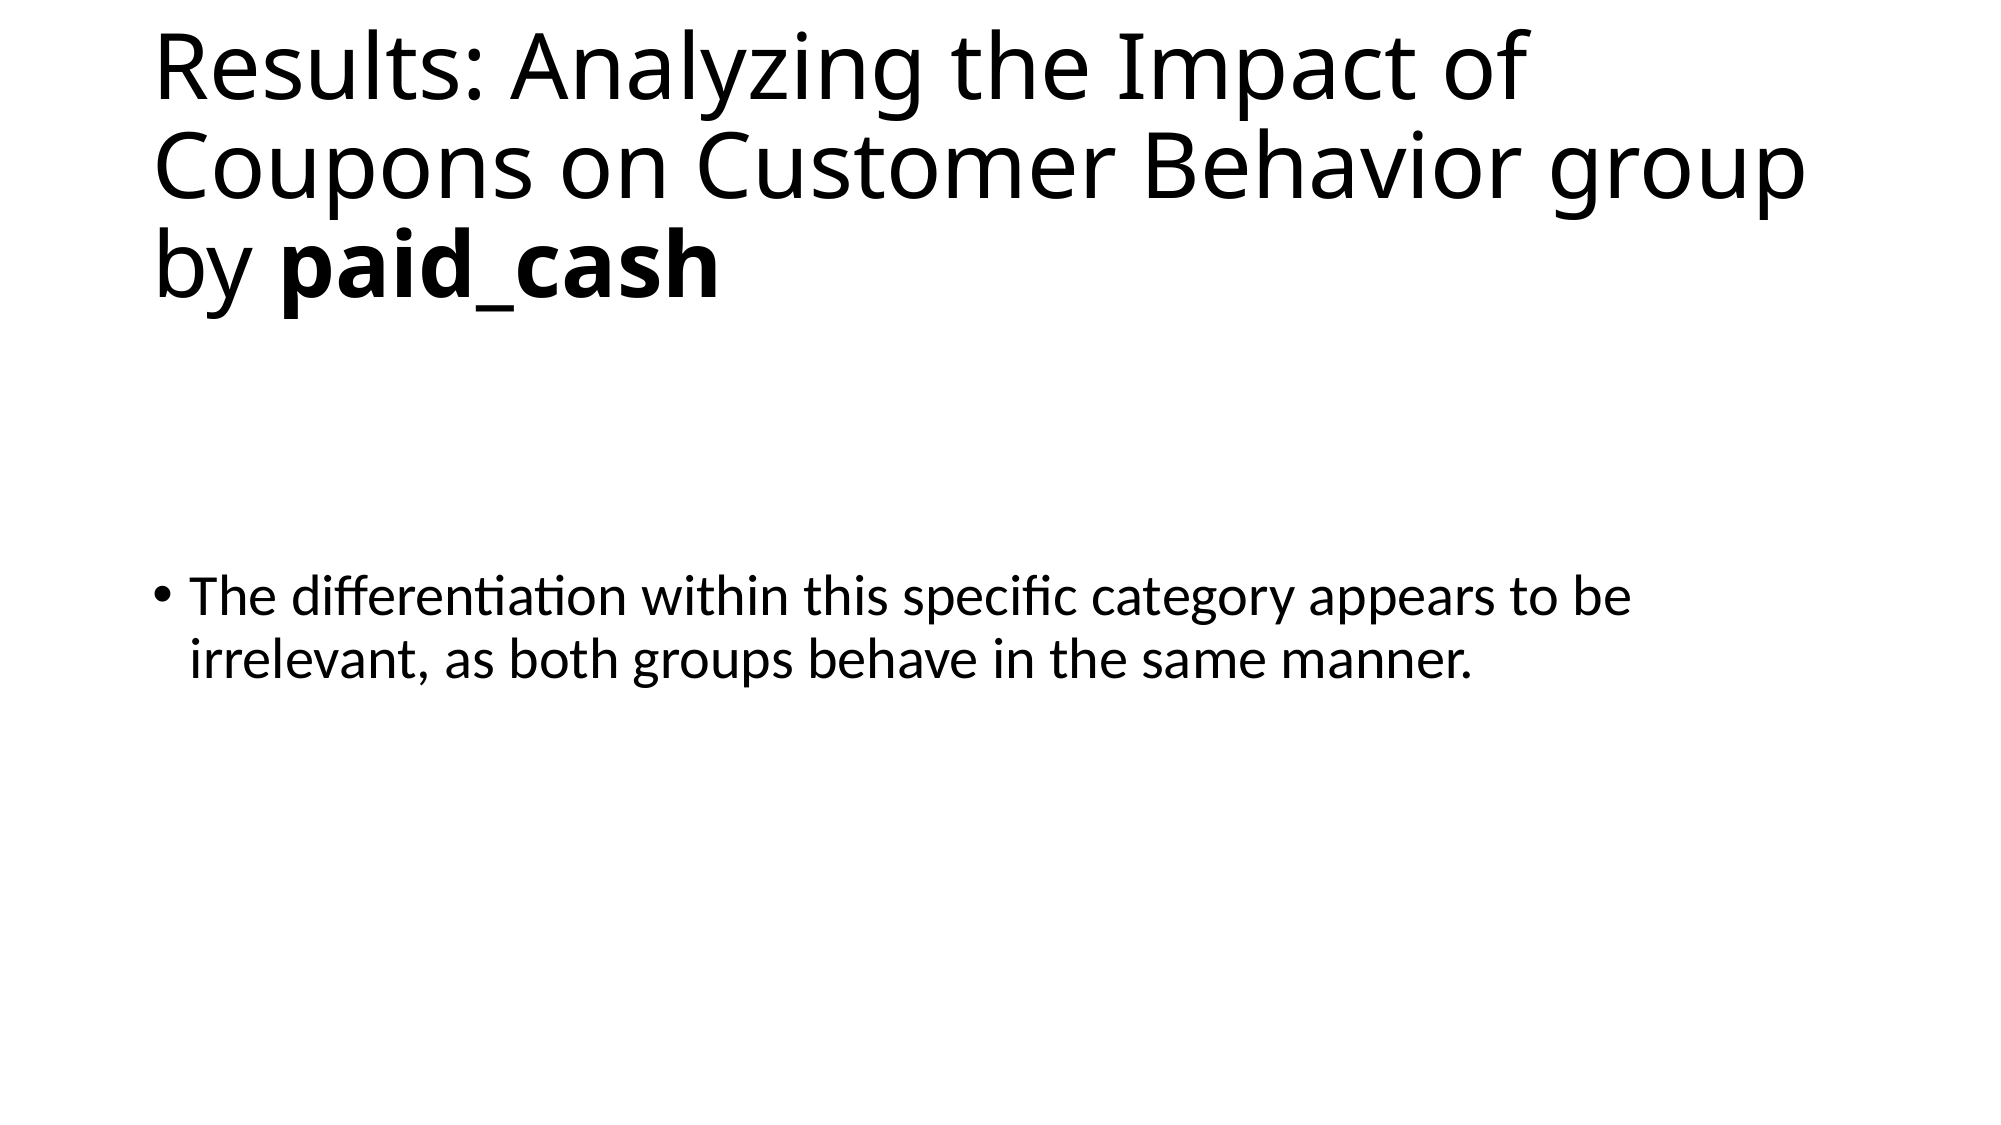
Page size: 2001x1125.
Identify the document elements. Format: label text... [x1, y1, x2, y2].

title Results: Analyzing the Impact of Coupons on Customer Behavior group by paid_cash [137, 59, 1863, 278]
list The differentiation within this specific category appears to be irrelevant, as both groups behave in the same manner. [137, 299, 1863, 1040]
